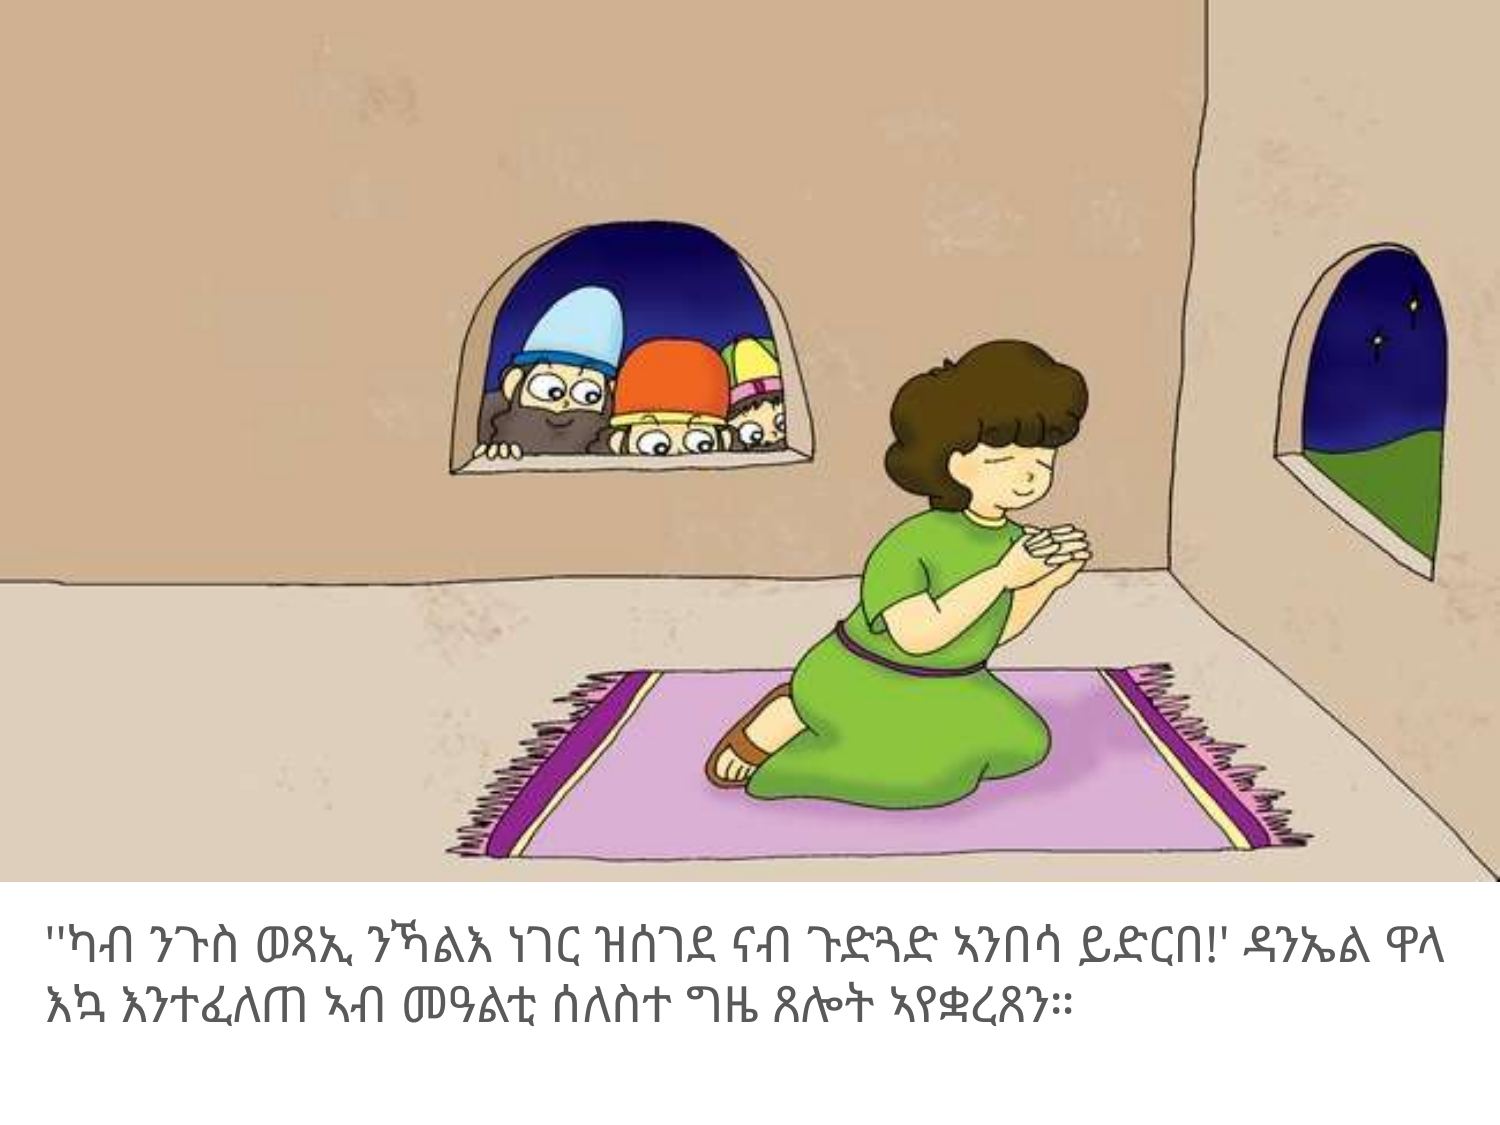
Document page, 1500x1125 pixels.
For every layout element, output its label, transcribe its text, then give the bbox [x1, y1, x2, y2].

text_box ''ካብ ንጉስ ወጻኢ ንኻልእ ነገር ዝሰገደ ናብ ጉድጓድ ኣንበሳ ይድርበ!' ዳንኤል ዋላ እኳ እንተፈለጠ ኣብ መዓልቲ ሰለስተ ግዜ ጸሎት ኣየቋረጸን። [29, 905, 1500, 1040]
picture [0, 0, 1500, 882]
